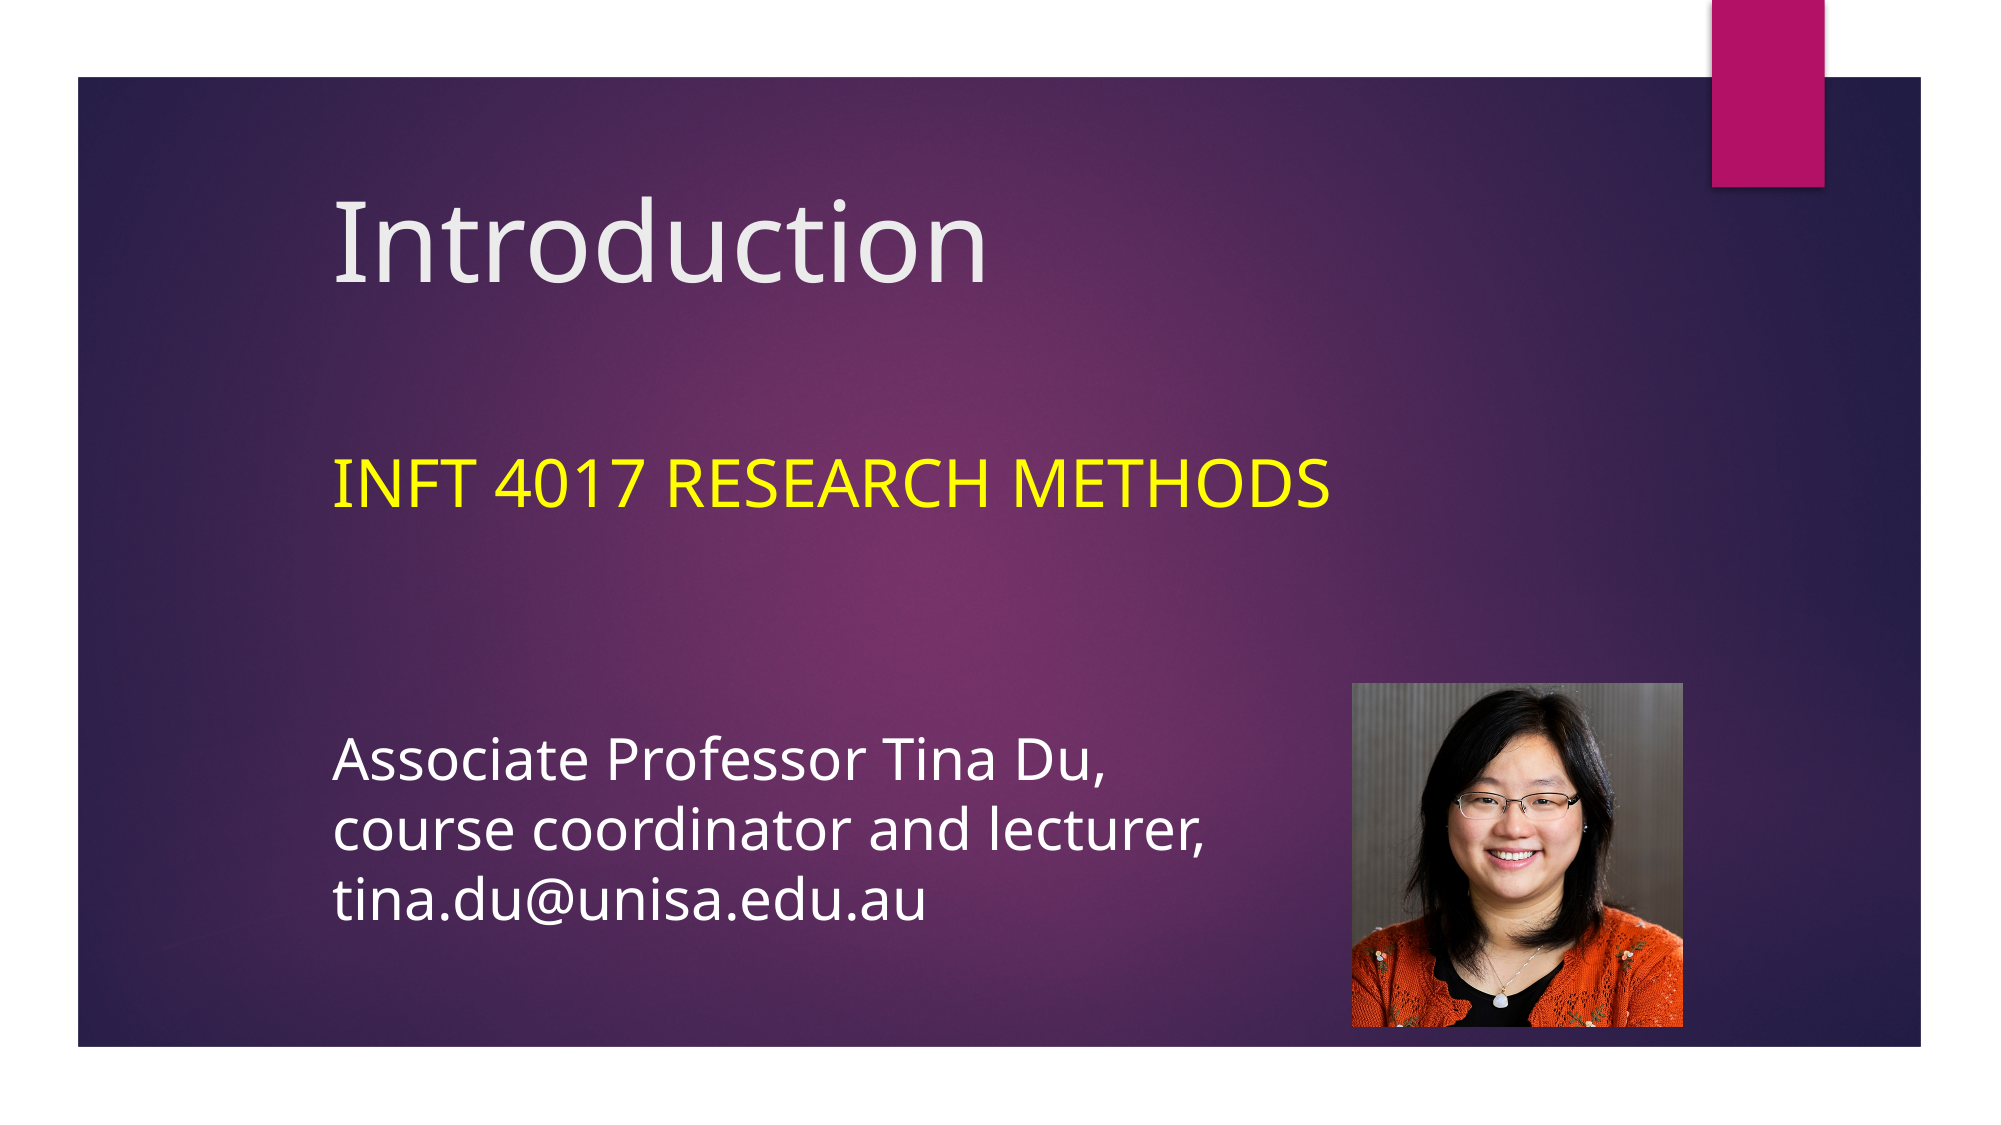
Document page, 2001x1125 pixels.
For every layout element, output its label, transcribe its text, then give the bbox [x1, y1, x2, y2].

title Introduction [317, 191, 1760, 433]
text_box Associate Professor Tina Du, course coordinator and lecturer, tina.du@unisa.edu.au [317, 714, 1318, 940]
picture [1352, 683, 1683, 1028]
subtitle INFT 4017 RESEARCH METHODS [317, 433, 1798, 934]
